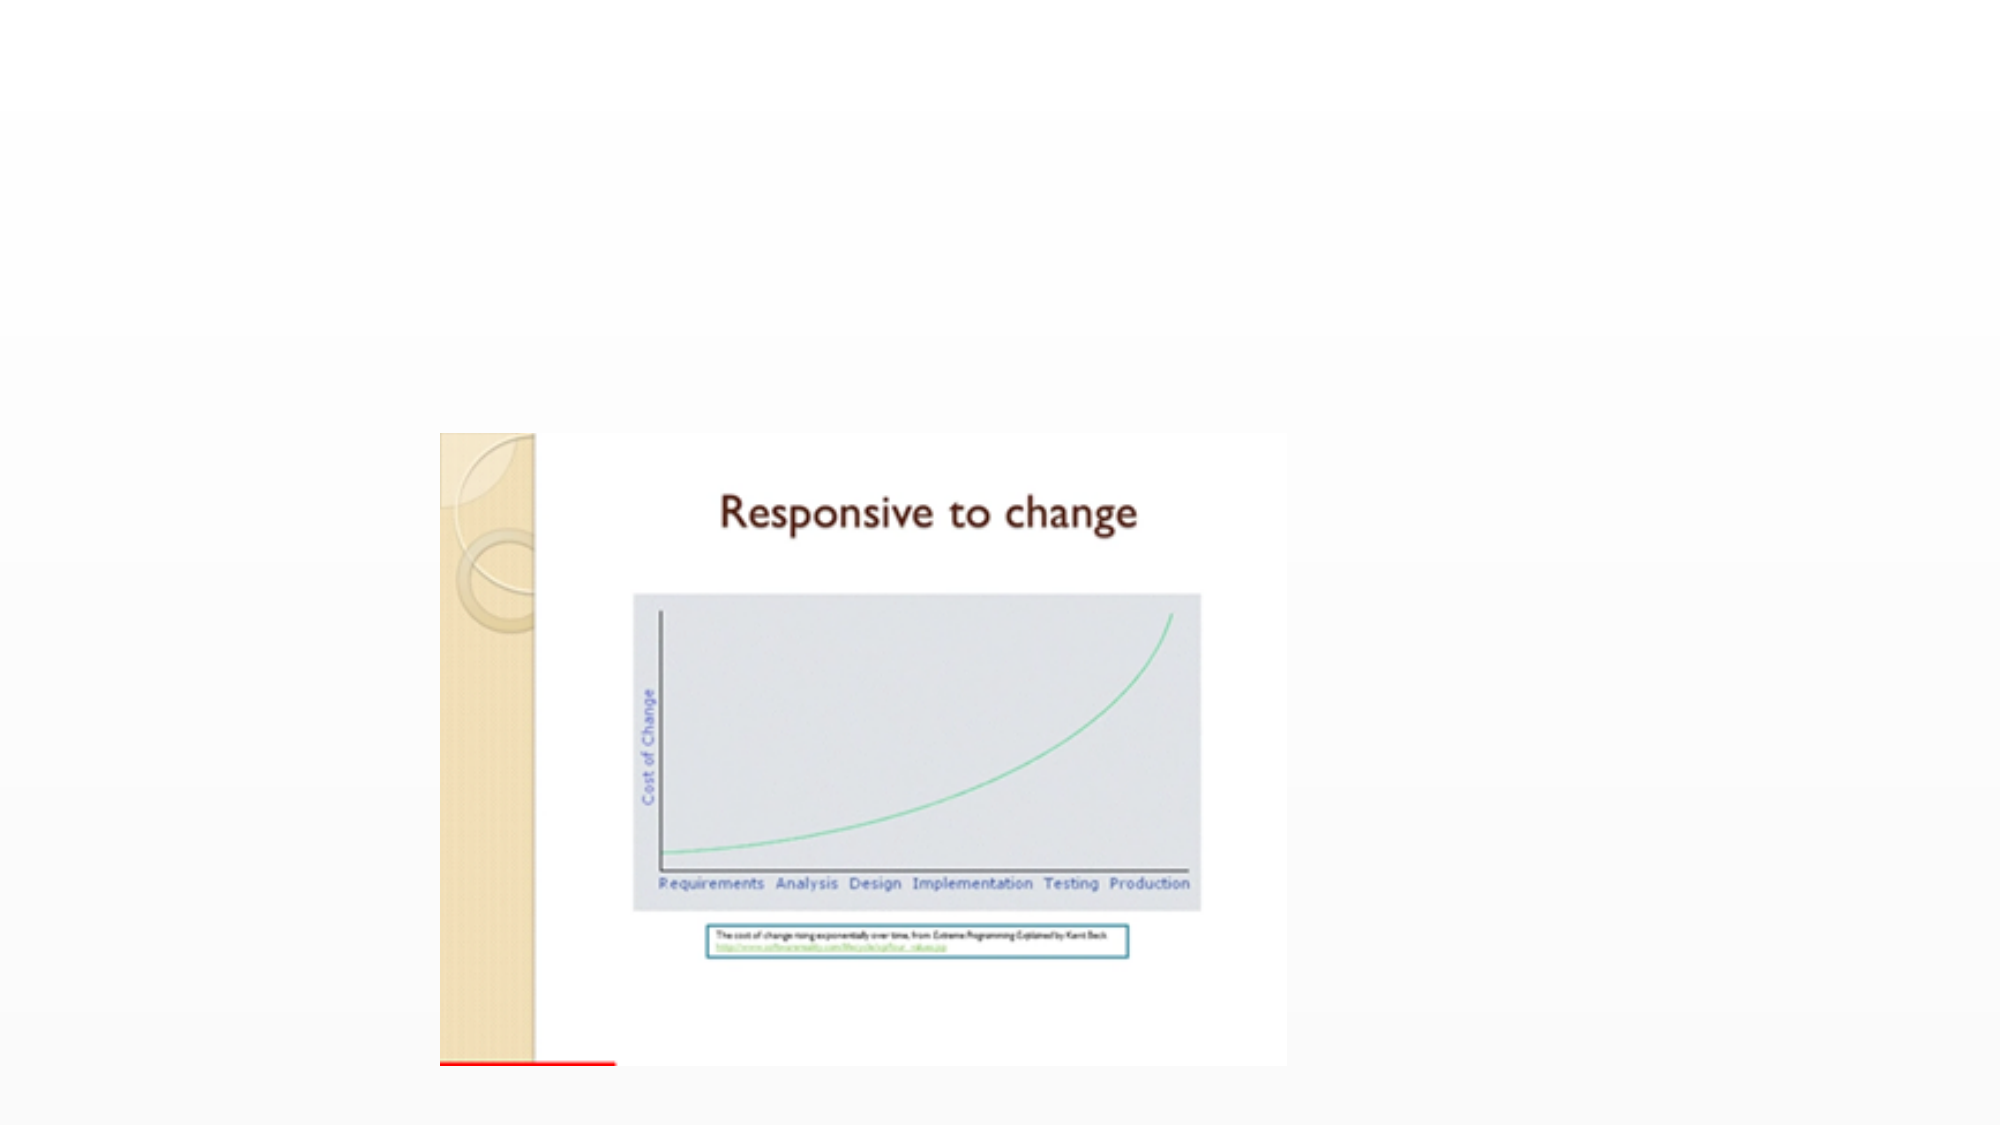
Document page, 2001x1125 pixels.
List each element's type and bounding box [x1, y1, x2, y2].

list [440, 433, 1287, 1066]
